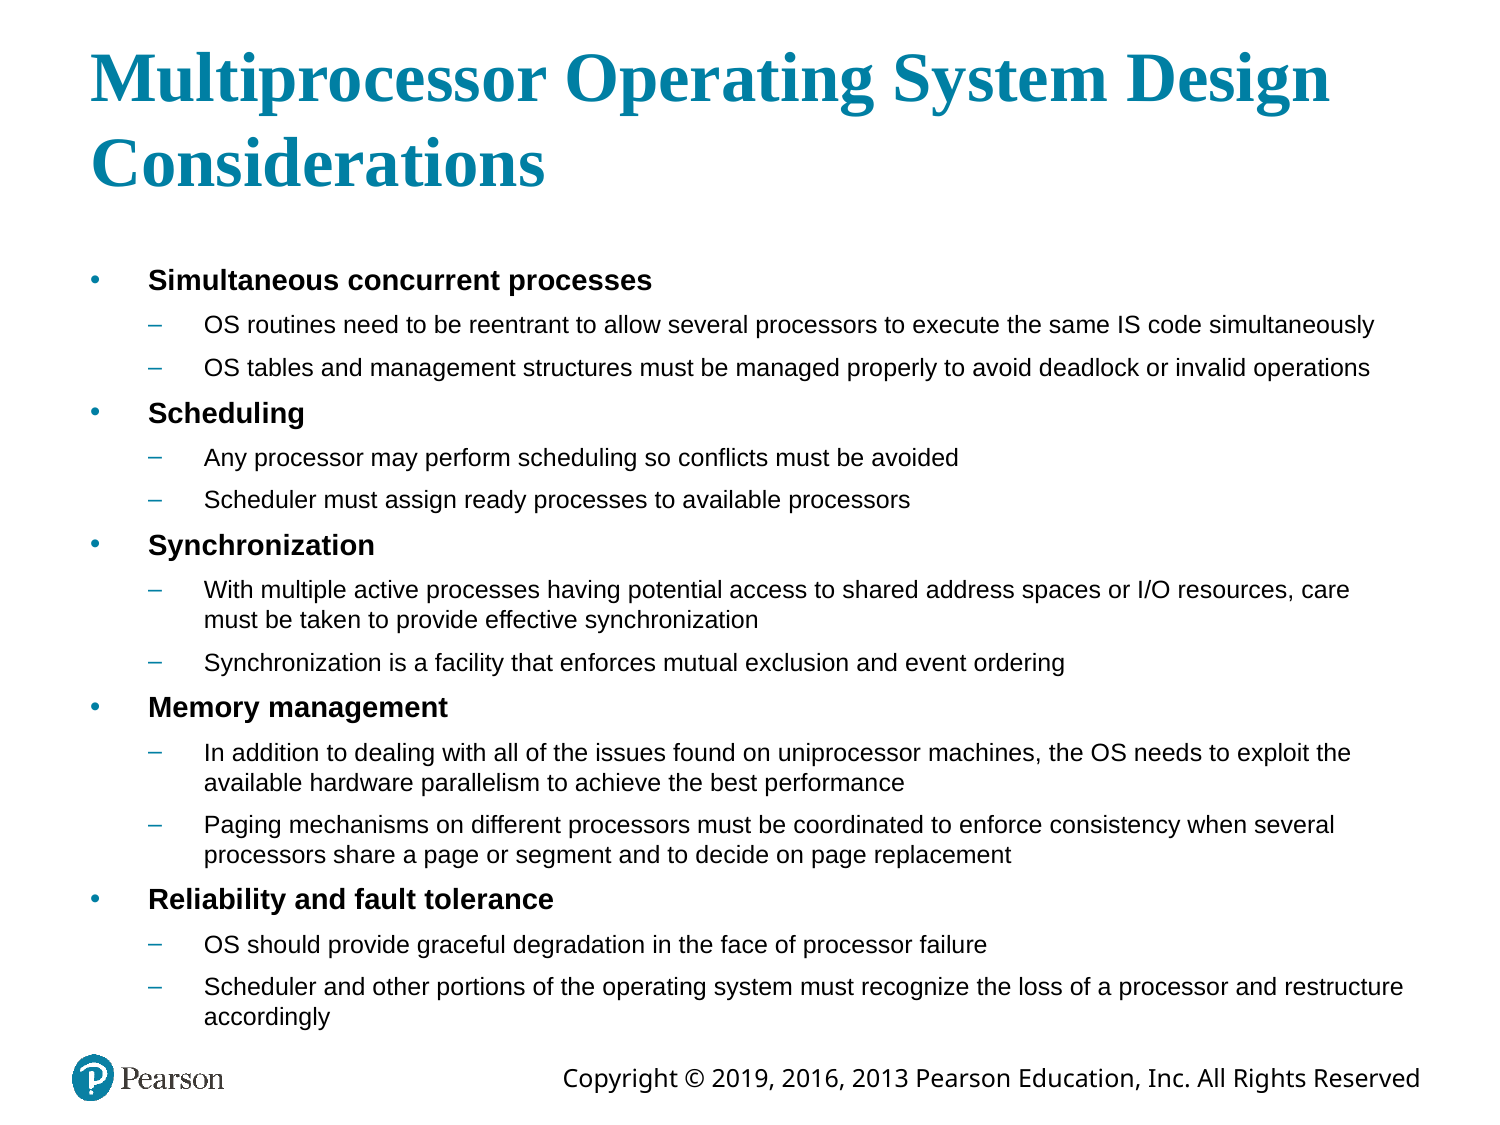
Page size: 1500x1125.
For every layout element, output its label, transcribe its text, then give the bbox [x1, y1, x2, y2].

picture [72, 1054, 88, 1070]
picture [99, 1054, 224, 1101]
picture [81, 1063, 106, 1088]
picture [72, 1088, 82, 1101]
list Simultaneous concurrent processes OS routines need to be reentrant to allow several processors to execute the same IS code simultaneously OS tables and management structures must be managed properly to avoid deadlock or invalid operations Scheduling Any processor may perform scheduling so conflicts must be avoided Scheduler must assign ready processes to available processors Synchronization With multiple active processes having potential access to shared address spaces or I/O resources, care must be taken to provide effective synchronization Synchronization is a facility that enforces mutual exclusion and event ordering Memory management In addition to dealing with all of the issues found on uniprocessor machines, the OS needs to exploit the available hardware parallelism to achieve the best performance Paging mechanisms on different processors must be coordinated to enforce consistency when several processors share a page or segment and to decide on page replacement Reliability and fault tolerance OS should provide graceful degradation in the face of processor failure Scheduler and other portions of the operating system must recognize the loss of a processor and restructure accordingly [75, 246, 1425, 1030]
title Multiprocessor Operating System Design Considerations [75, 35, 1425, 216]
